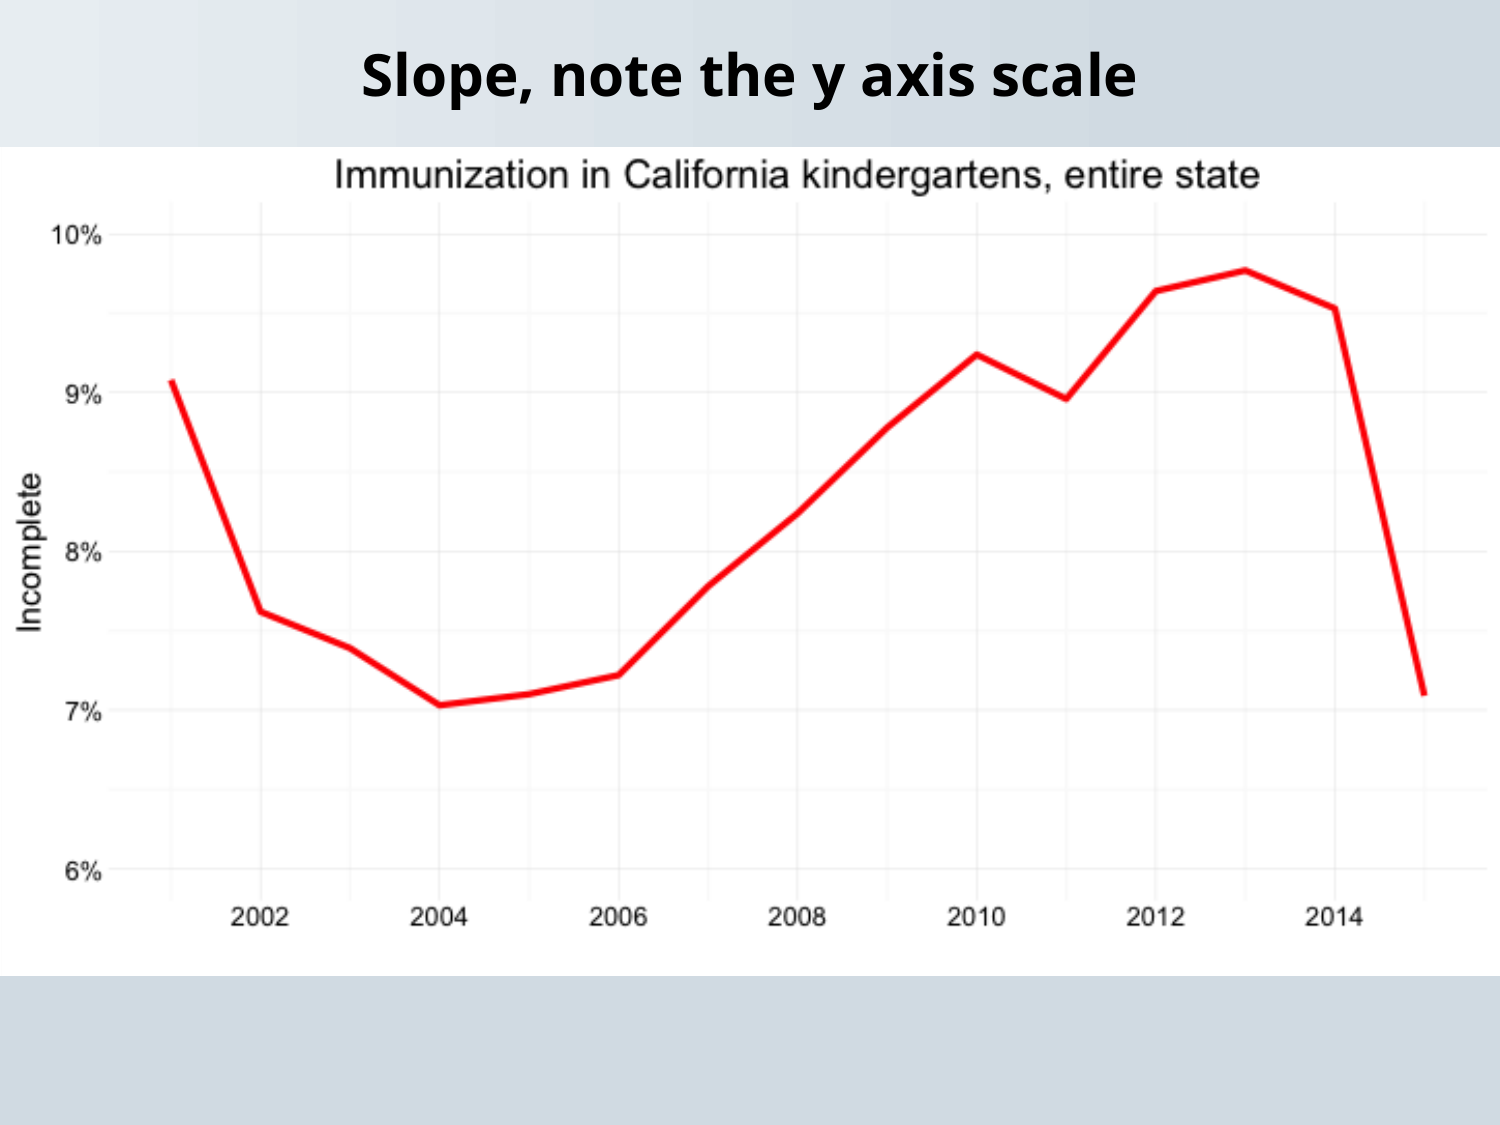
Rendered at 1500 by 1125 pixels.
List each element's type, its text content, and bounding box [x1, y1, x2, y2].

text_box Slope, note the y axis scale [0, 30, 1500, 147]
picture [0, 147, 1500, 976]
